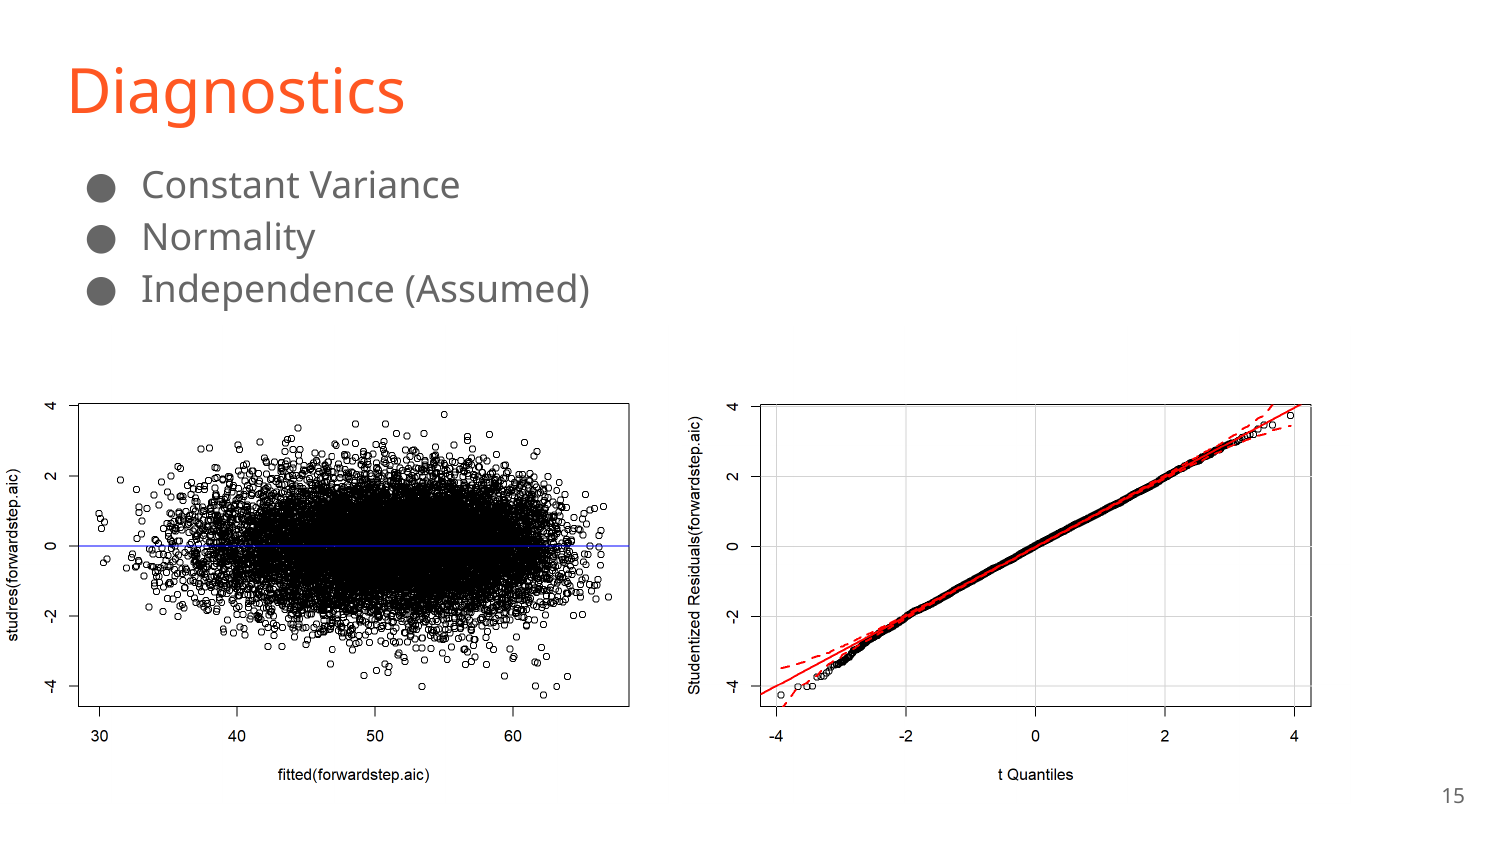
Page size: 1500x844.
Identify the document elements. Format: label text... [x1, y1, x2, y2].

list Constant Variance Normality Independence (Assumed) [51, 146, 1449, 336]
picture [682, 326, 1351, 805]
slide_number ‹#› [1389, 764, 1480, 830]
picture [0, 325, 670, 804]
title Diagnostics [51, 36, 1449, 131]
